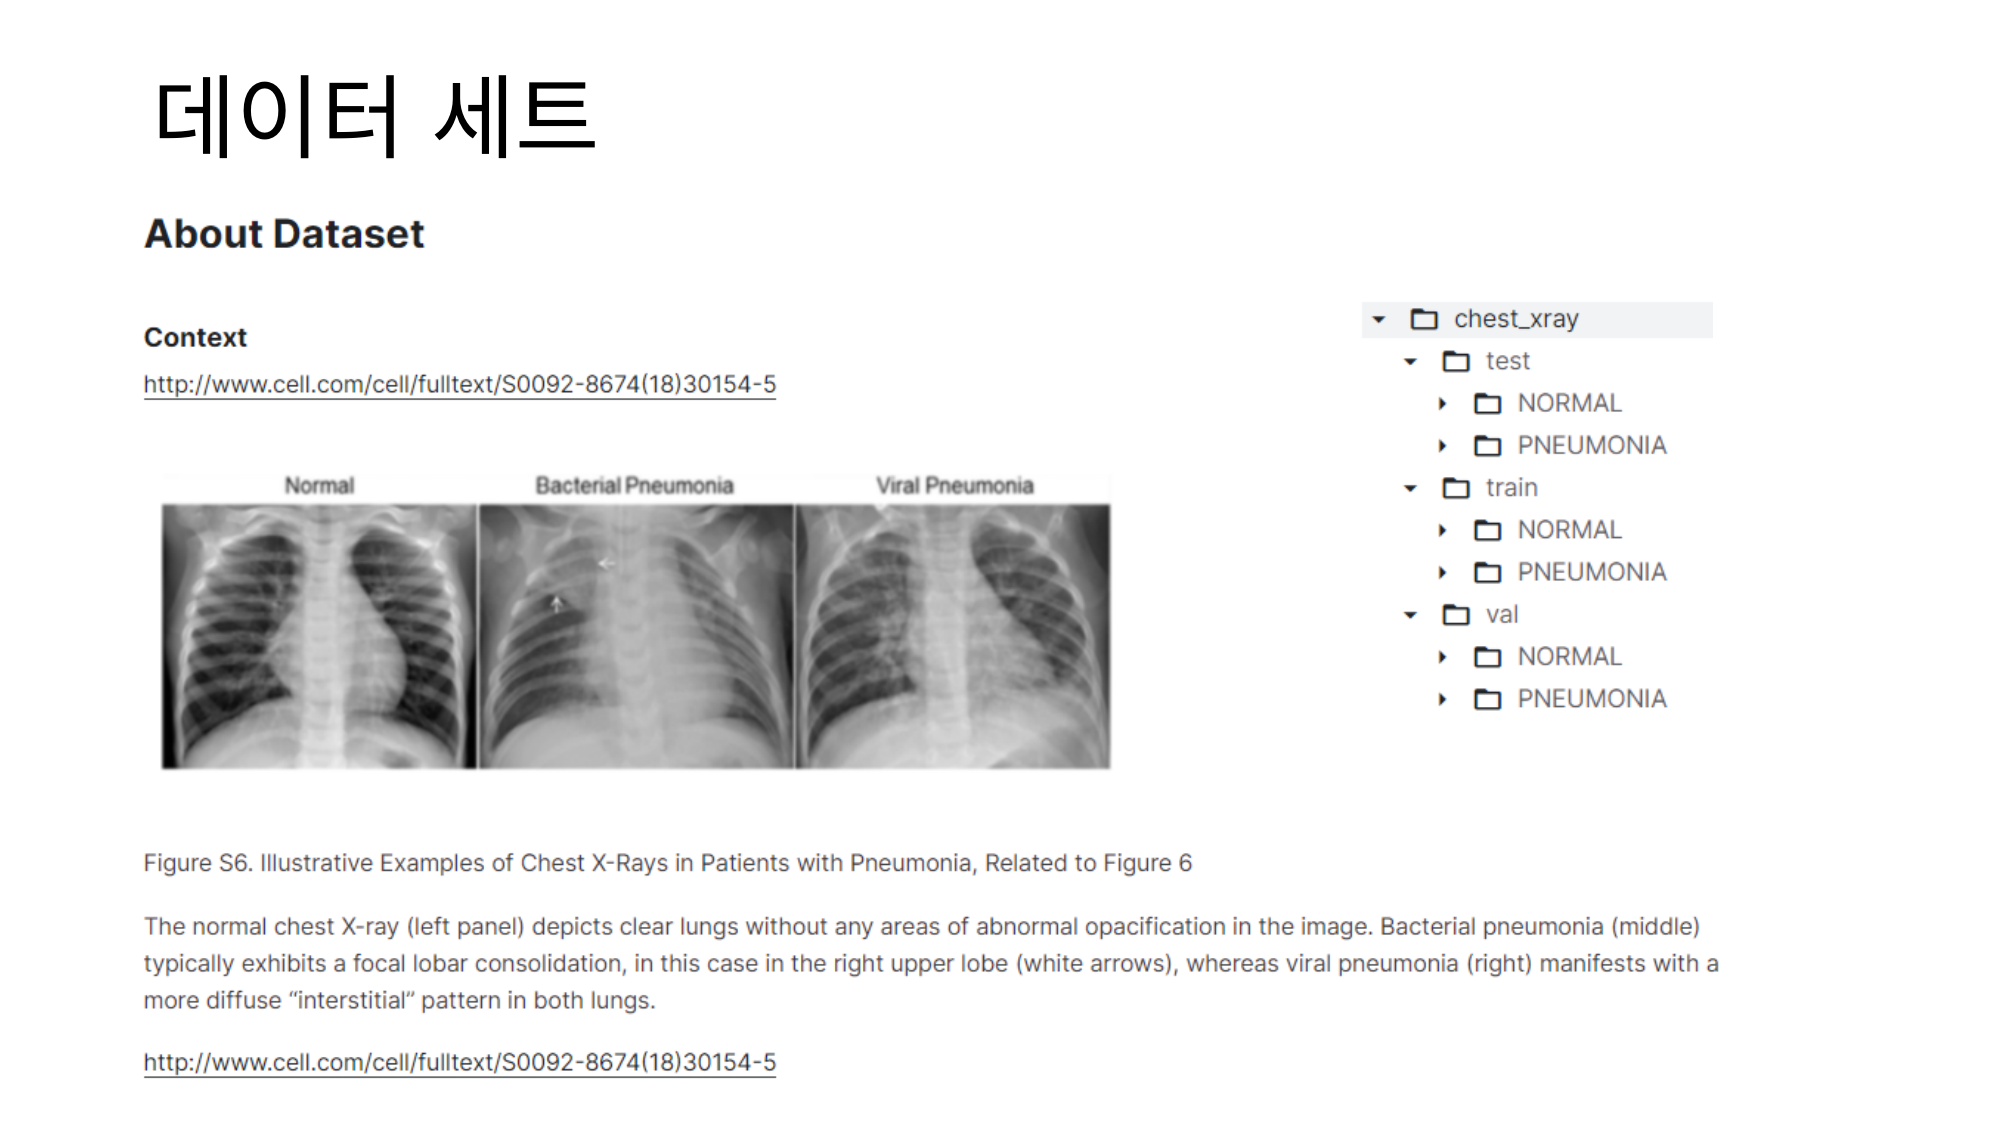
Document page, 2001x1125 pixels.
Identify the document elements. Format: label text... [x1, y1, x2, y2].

picture [137, 211, 1745, 1087]
title 데이터 세트 [137, 13, 1863, 231]
